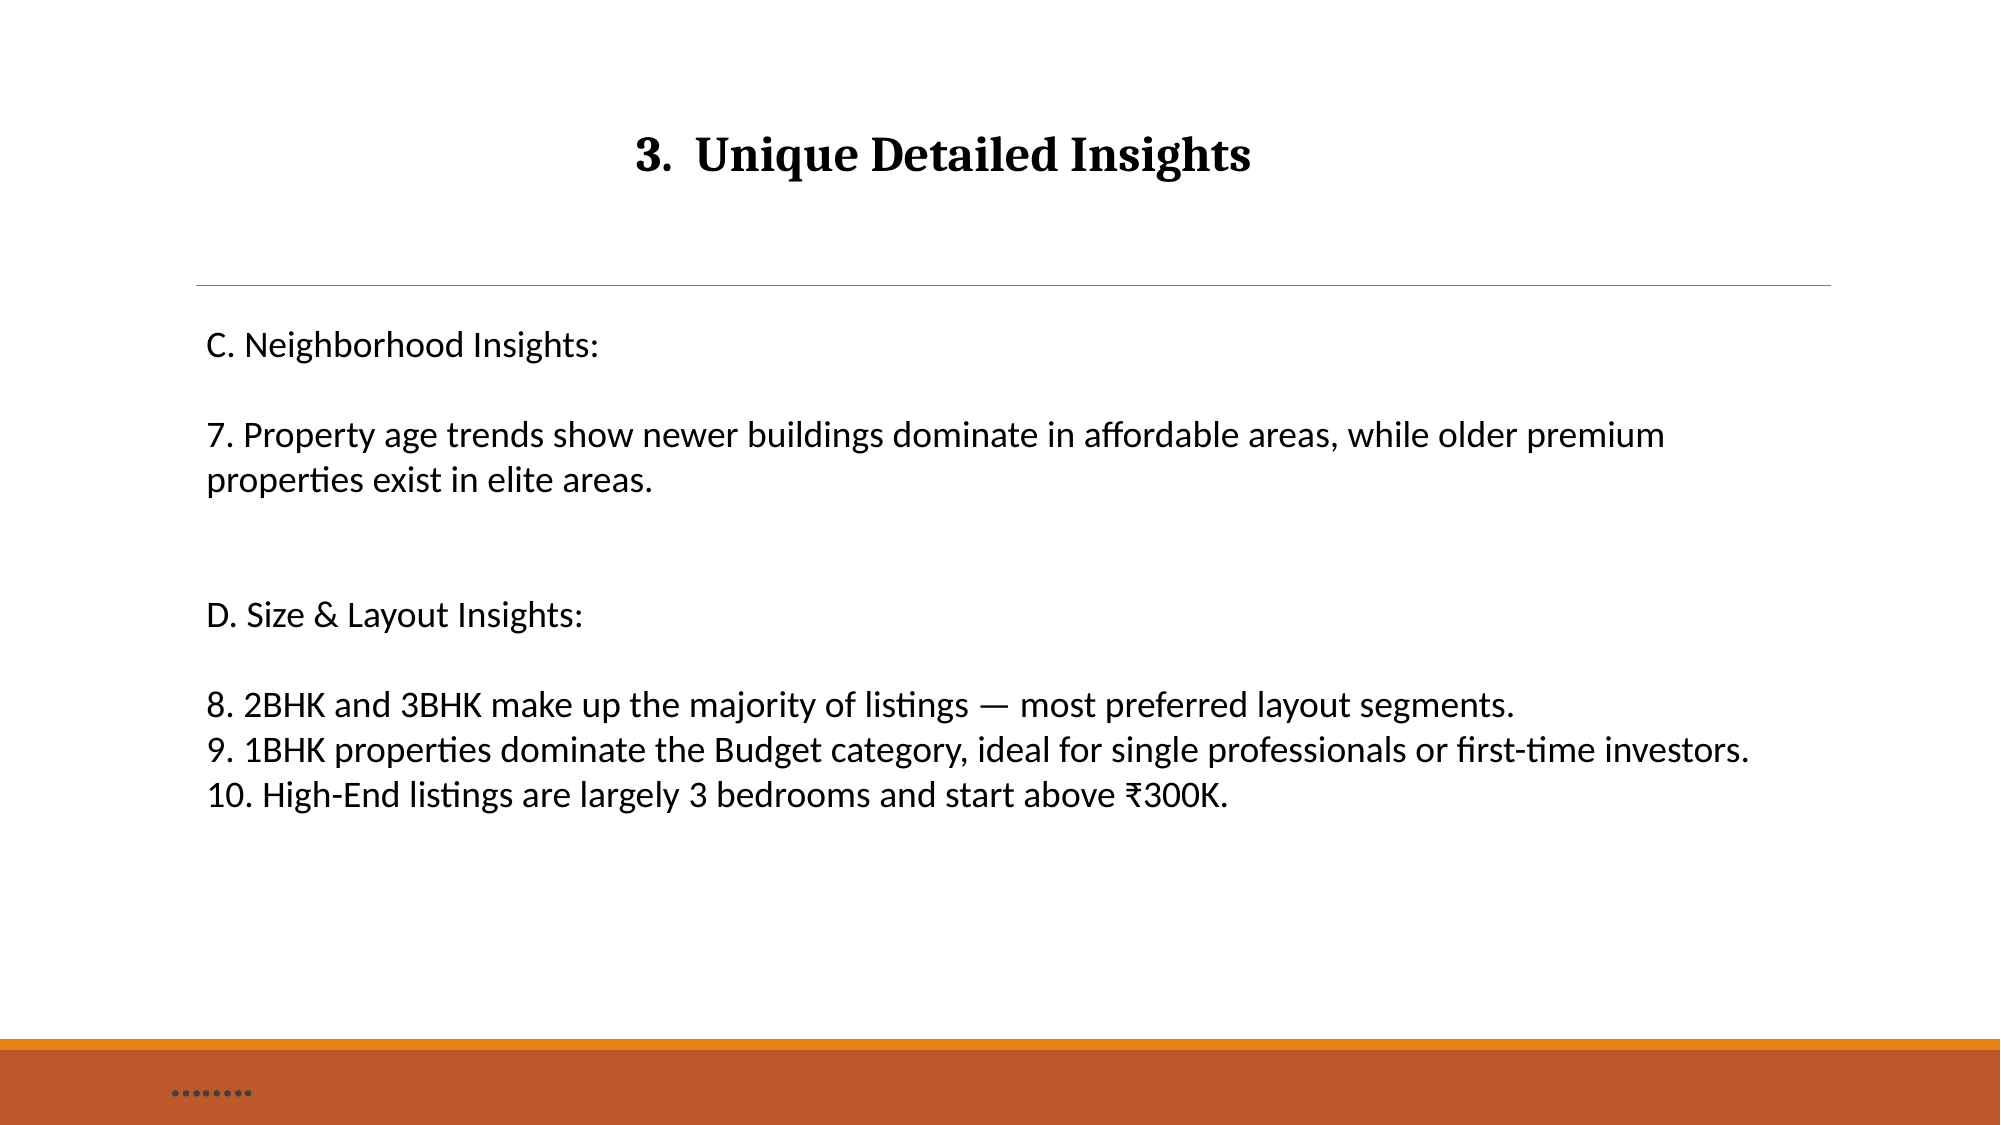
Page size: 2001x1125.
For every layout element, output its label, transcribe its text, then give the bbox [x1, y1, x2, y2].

list 3. Unique Detailed Insights [100, 71, 1788, 195]
title …….. [155, 282, 1837, 1112]
text_box C. Neighborhood Insights: 7. Property age trends show newer buildings dominate in affordable areas, while older premium properties exist in elite areas. D. Size & Layout Insights: 8. 2BHK and 3BHK make up the majority of listings — most preferred layout segments. 9. 1BHK properties dominate the Budget category, ideal for single professionals or first-time investors. 10. High-End listings are largely 3 bedrooms and start above ₹300K. [191, 312, 1800, 957]
